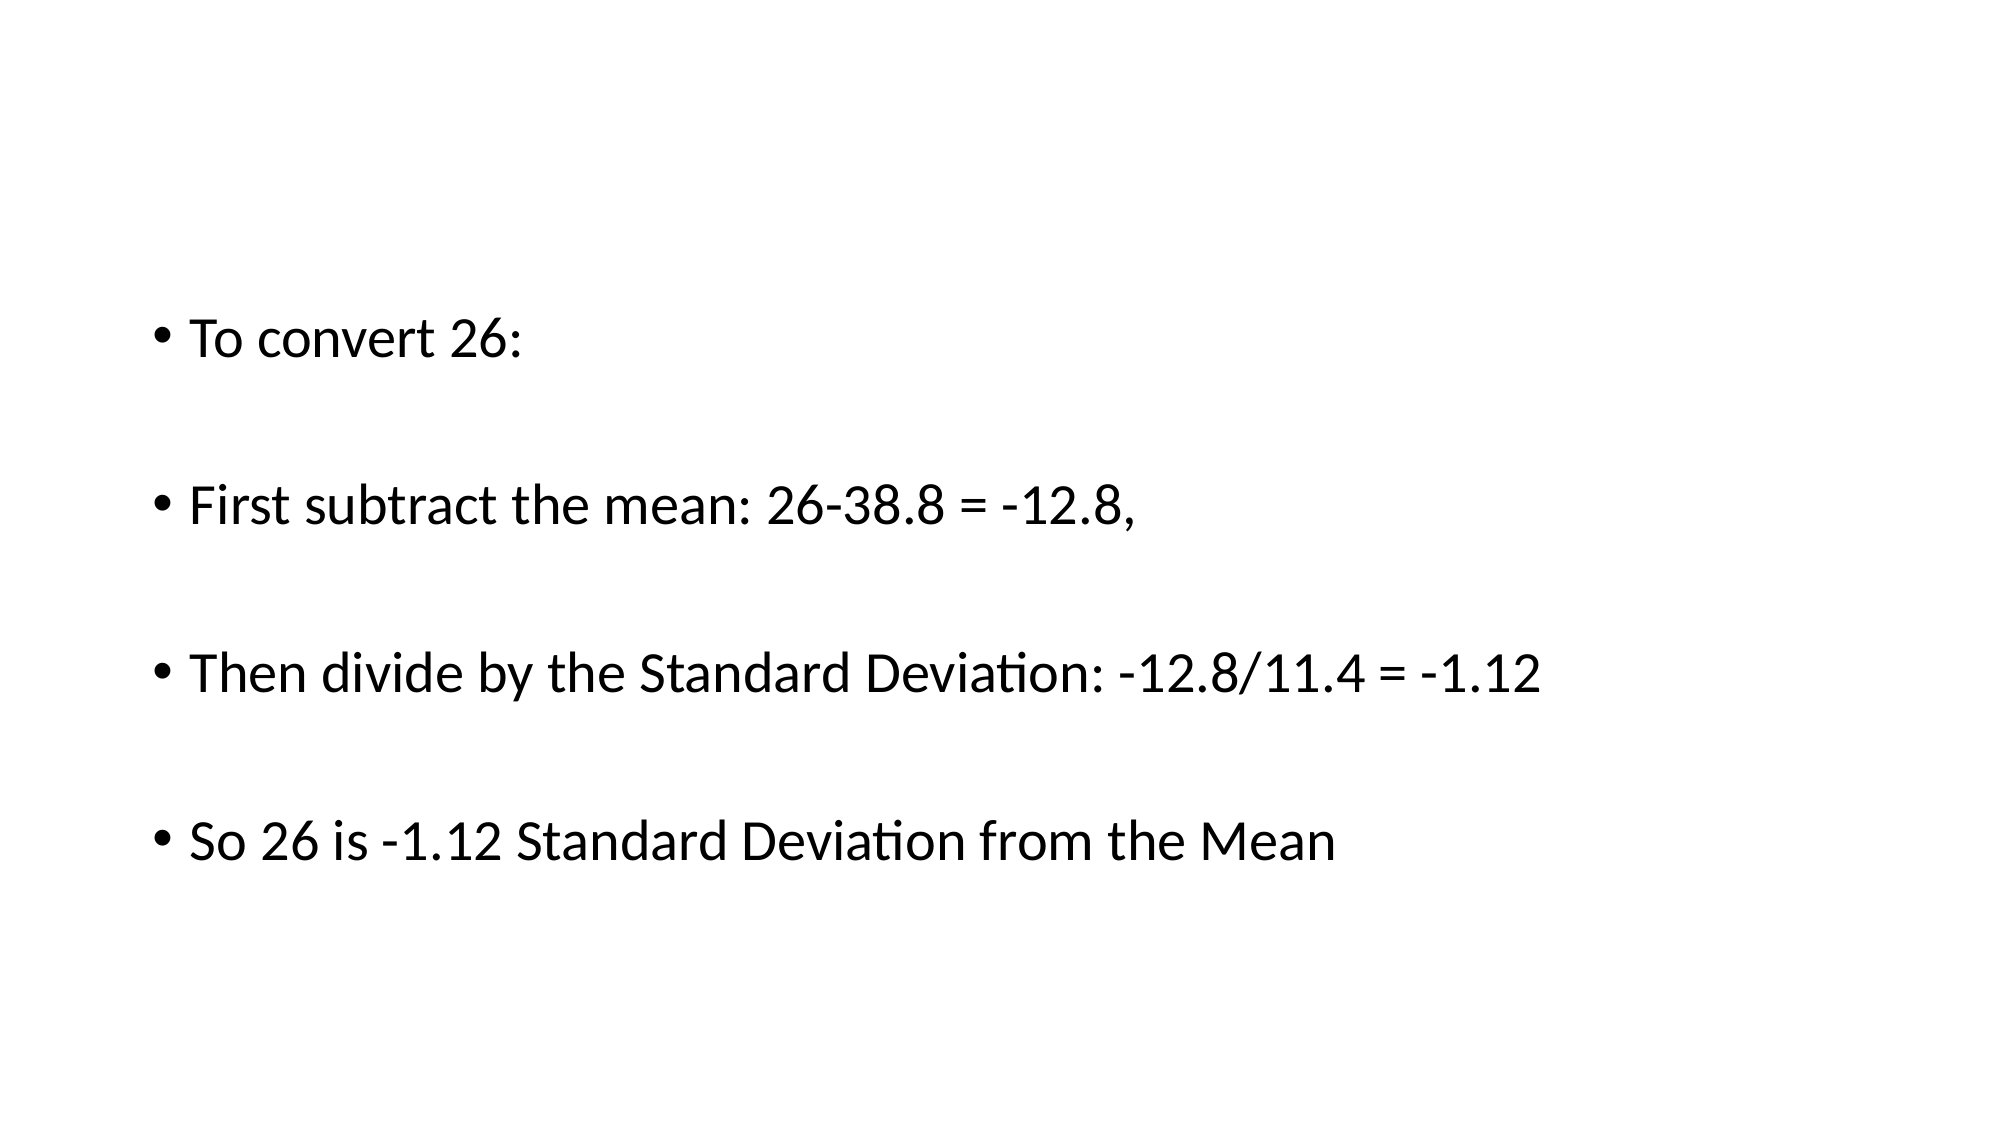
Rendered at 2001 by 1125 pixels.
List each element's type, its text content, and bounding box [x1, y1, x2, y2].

list To convert 26: First subtract the mean: 26-38.8 = -12.8, Then divide by the Standard Deviation: -12.8/11.4 = -1.12 So 26 is -1.12 Standard Deviation from the Mean [137, 299, 1863, 1014]
